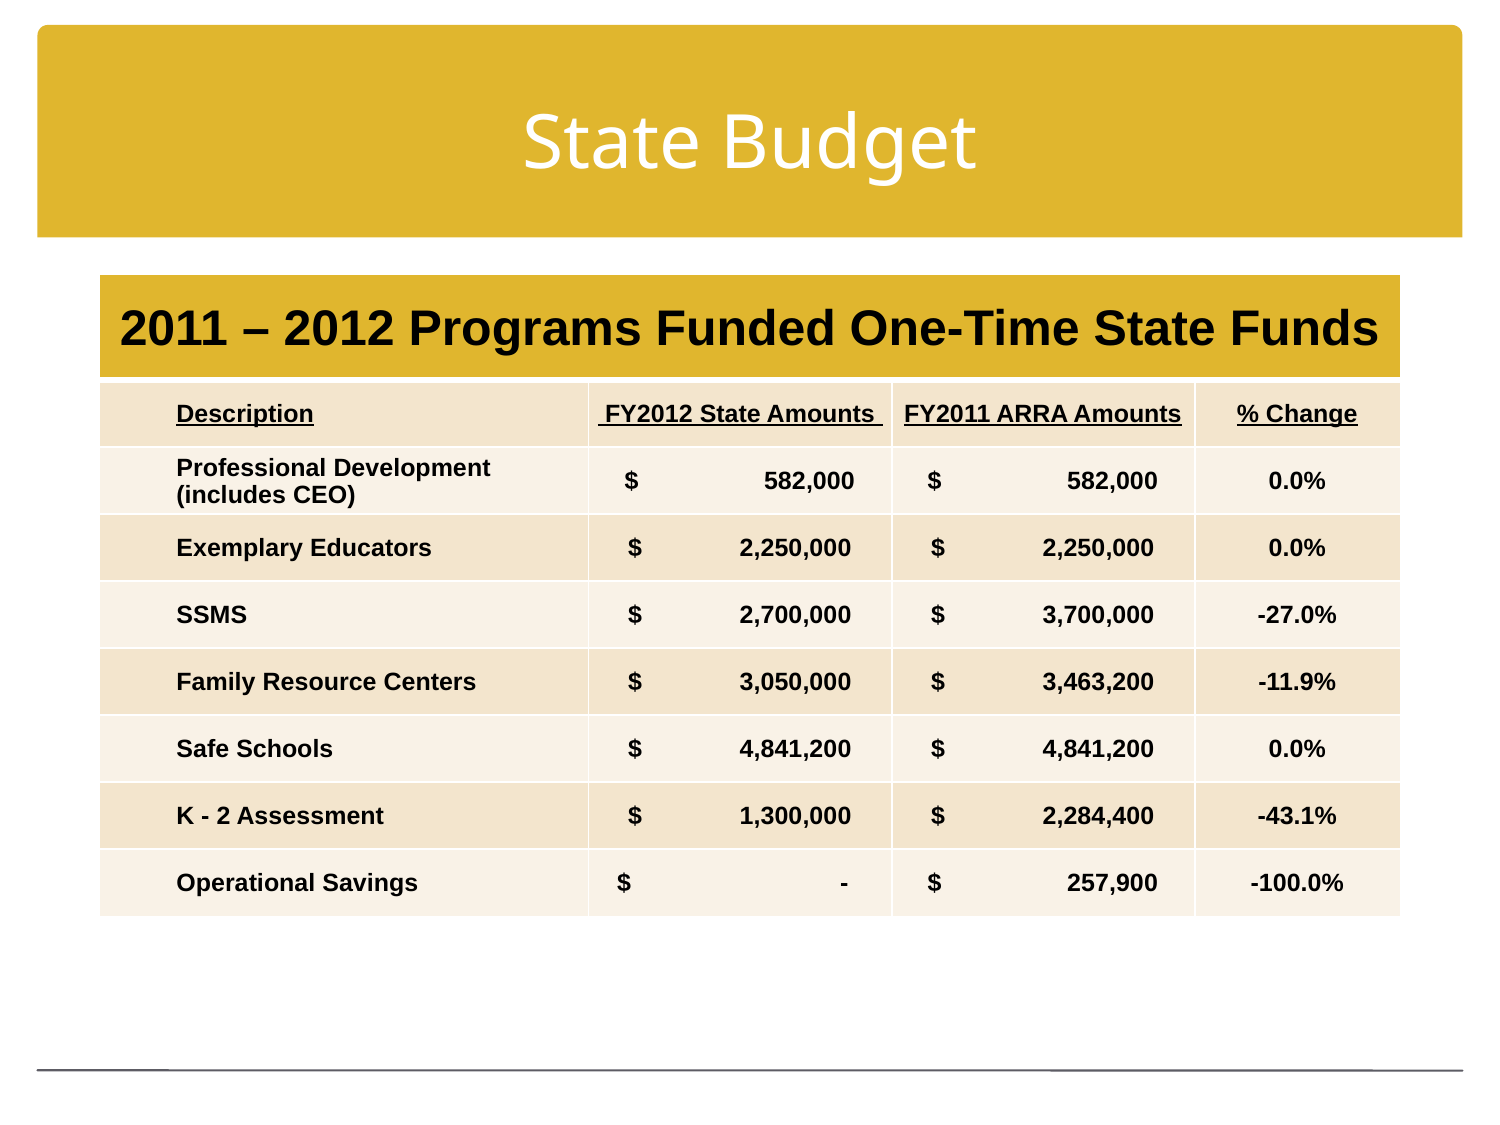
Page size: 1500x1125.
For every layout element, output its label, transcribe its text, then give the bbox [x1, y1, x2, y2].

table_header 2011 – 2012 Programs Funded One-Time State Funds [100, 275, 1400, 377]
table_cell SSMS [100, 582, 588, 647]
table_cell 0.0% [1196, 716, 1400, 781]
table_cell $ 3,050,000 [589, 649, 891, 714]
table_cell -11.9% [1196, 649, 1400, 714]
table_cell 0.0% [1196, 515, 1400, 580]
table_cell $ 3,463,200 [893, 649, 1194, 714]
table_cell FY2011 ARRA Amounts [893, 383, 1194, 446]
table_cell $ 3,700,000 [893, 582, 1194, 647]
table_cell $ 4,841,200 [589, 716, 891, 781]
table_cell Family Resource Centers [100, 649, 588, 714]
table_cell Operational Savings [100, 850, 588, 916]
table_cell -27.0% [1196, 582, 1400, 647]
table_cell Description [100, 383, 588, 446]
table_cell $ 2,284,400 [893, 783, 1194, 848]
table_cell -100.0% [1196, 850, 1400, 916]
table_cell $ 2,700,000 [589, 582, 891, 647]
table_cell FY2012 State Amounts [589, 383, 891, 446]
table_cell 0.0% [1196, 448, 1400, 513]
table_cell $ 2,250,000 [893, 515, 1194, 580]
table_cell Safe Schools [100, 716, 588, 781]
table_cell $ 582,000 [589, 448, 891, 513]
table_cell Professional Development (includes CEO) [100, 448, 588, 513]
table_cell $ - [589, 850, 891, 916]
table_cell % Change [1196, 383, 1400, 446]
table_cell -43.1% [1196, 783, 1400, 848]
table_cell $ 2,250,000 [589, 515, 891, 580]
table_cell K - 2 Assessment [100, 783, 588, 848]
table_cell Exemplary Educators [100, 515, 588, 580]
table_cell $ 1,300,000 [589, 783, 891, 848]
title State Budget [50, 45, 1450, 233]
table_cell $ 4,841,200 [893, 716, 1194, 781]
table_cell $ 257,900 [893, 850, 1194, 916]
table_cell $ 582,000 [893, 448, 1194, 513]
